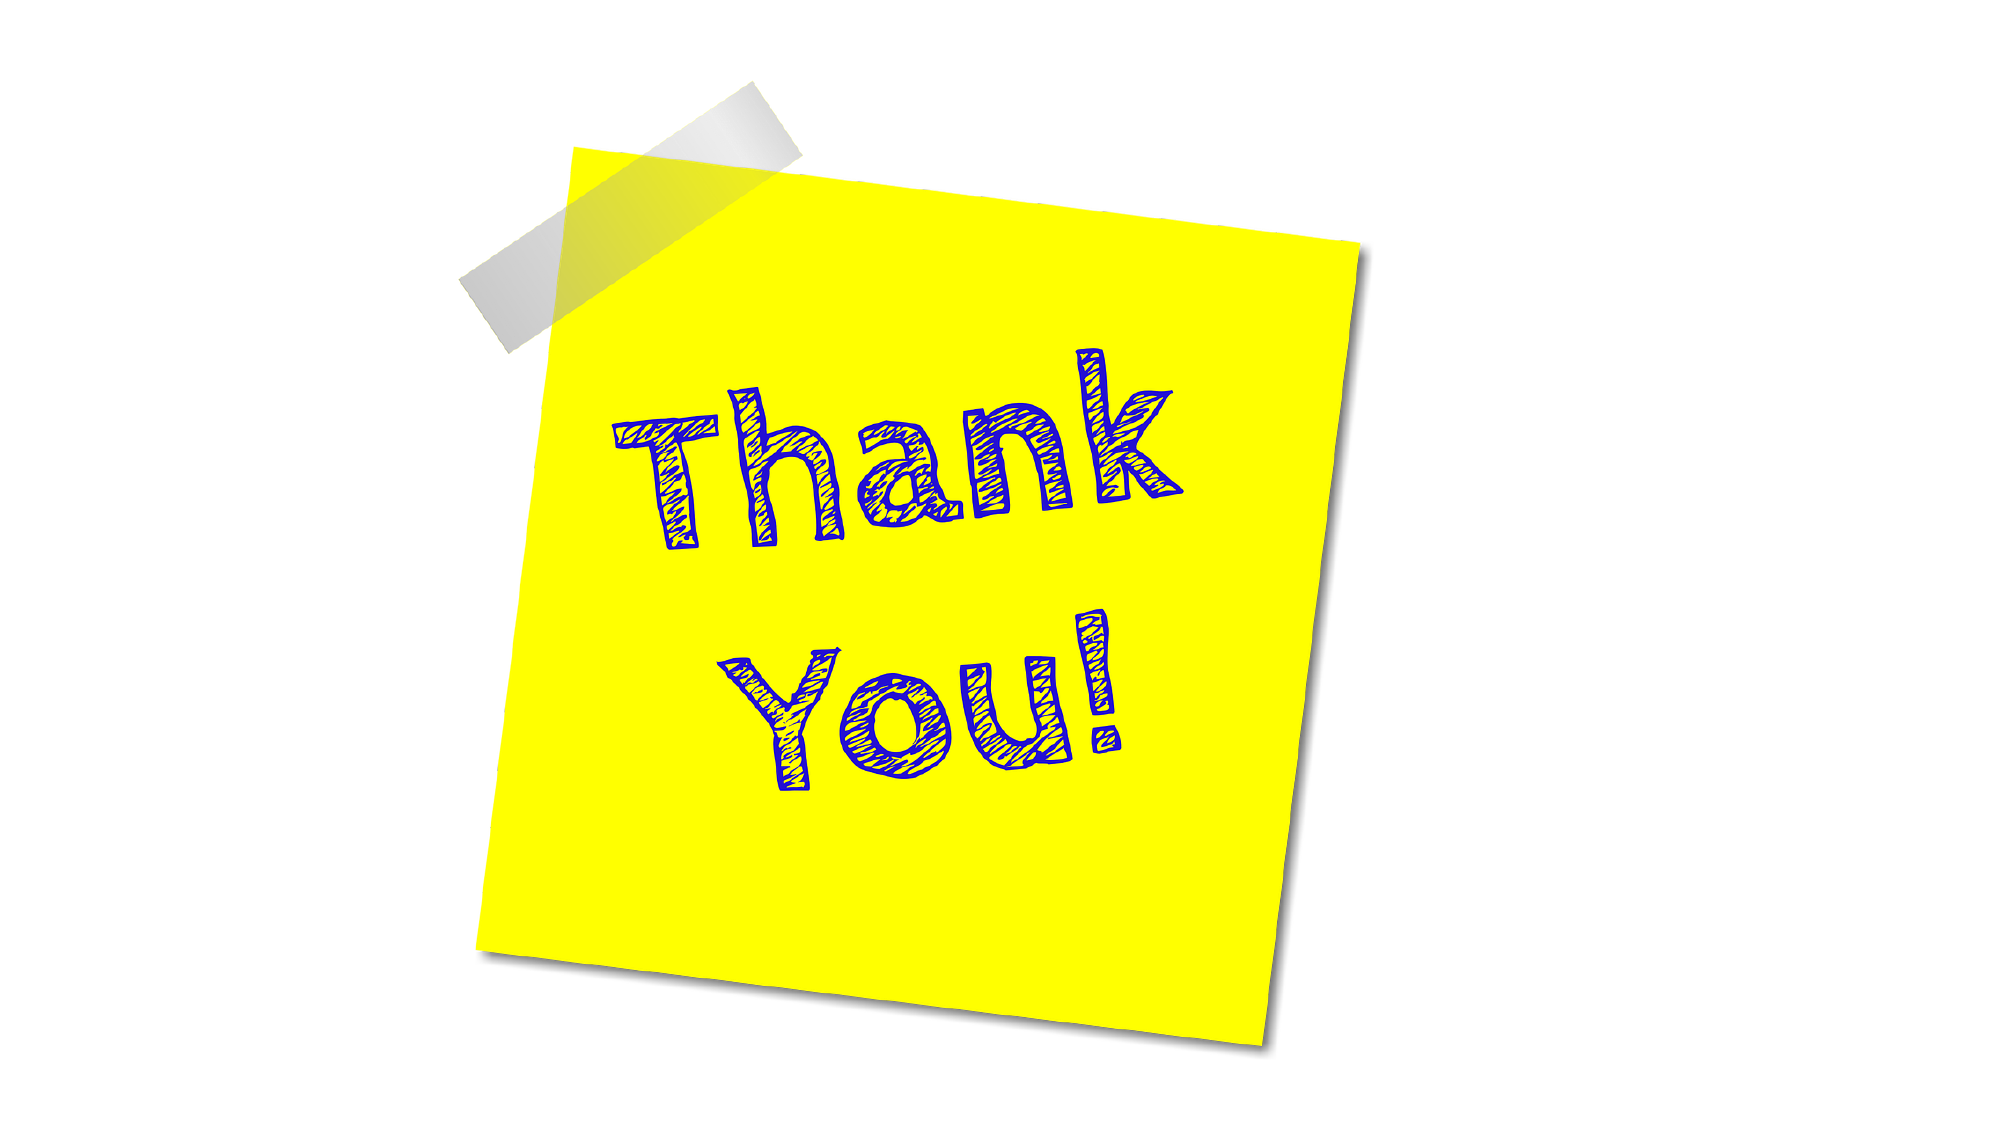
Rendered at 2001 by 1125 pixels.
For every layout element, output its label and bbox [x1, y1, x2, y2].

picture [380, 0, 1467, 1125]
